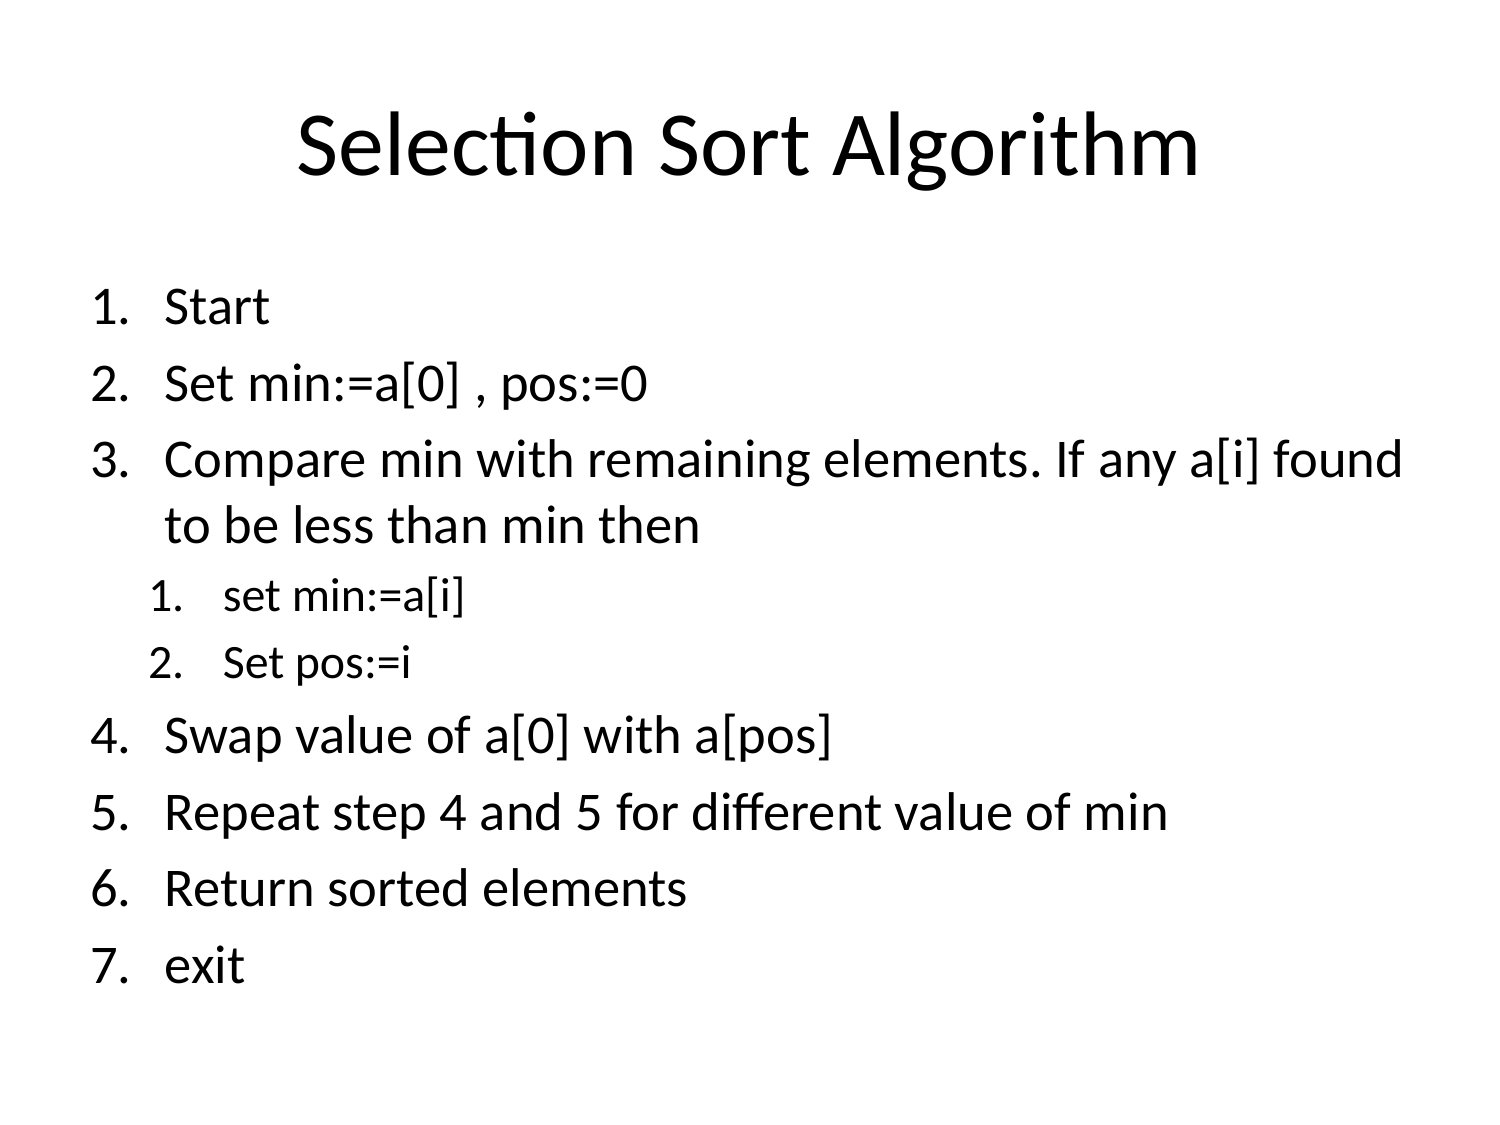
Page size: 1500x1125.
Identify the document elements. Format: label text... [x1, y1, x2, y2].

title Selection Sort Algorithm [75, 45, 1425, 233]
list Start Set min:=a[0] , pos:=0 Compare min with remaining elements. If any a[i] found to be less than min then set min:=a[i] Set pos:=i Swap value of a[0] with a[pos] Repeat step 4 and 5 for different value of min Return sorted elements exit [75, 262, 1425, 1005]
